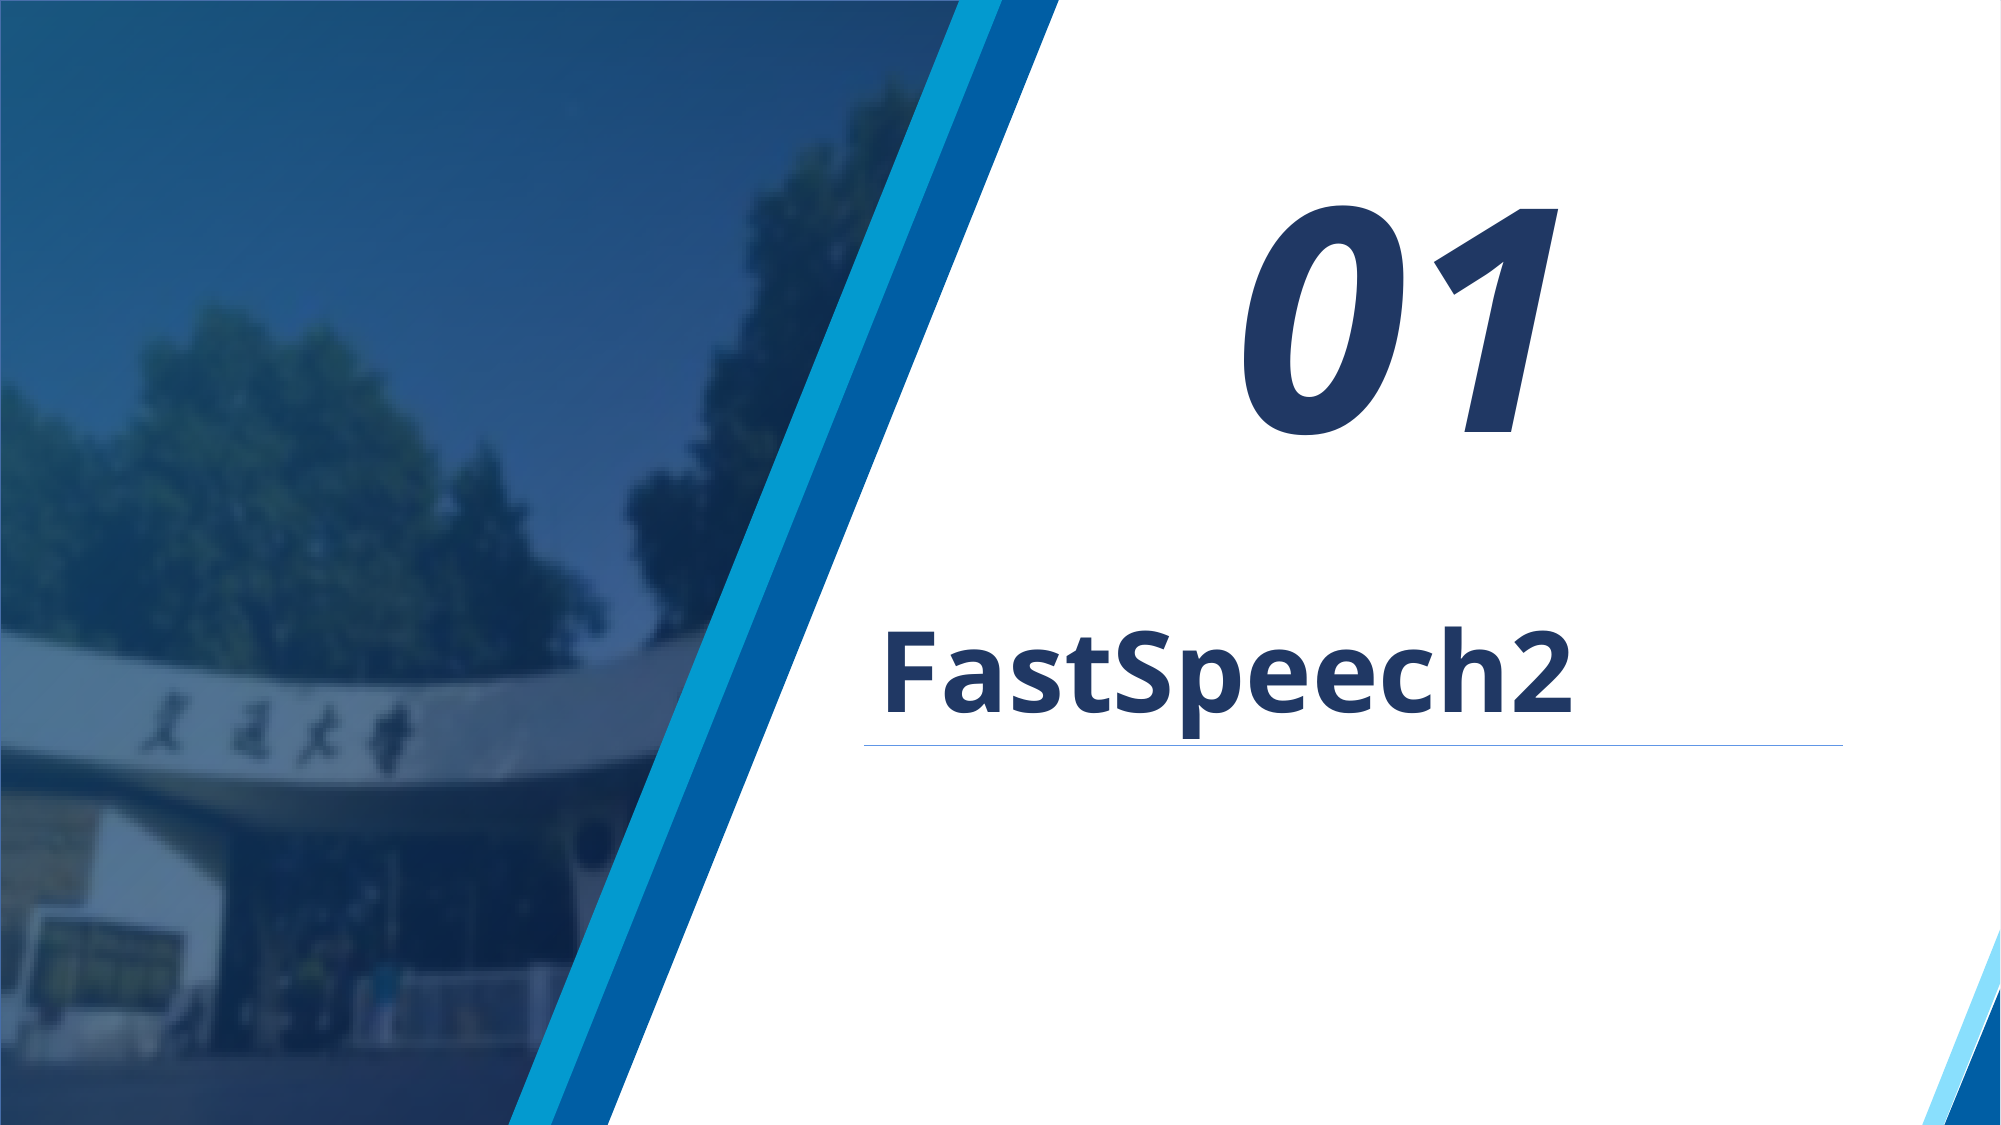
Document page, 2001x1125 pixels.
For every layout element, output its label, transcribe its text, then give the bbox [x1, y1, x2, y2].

text_box FastSpeech2 [863, 608, 1843, 745]
text_box 01 [1219, 155, 1669, 508]
